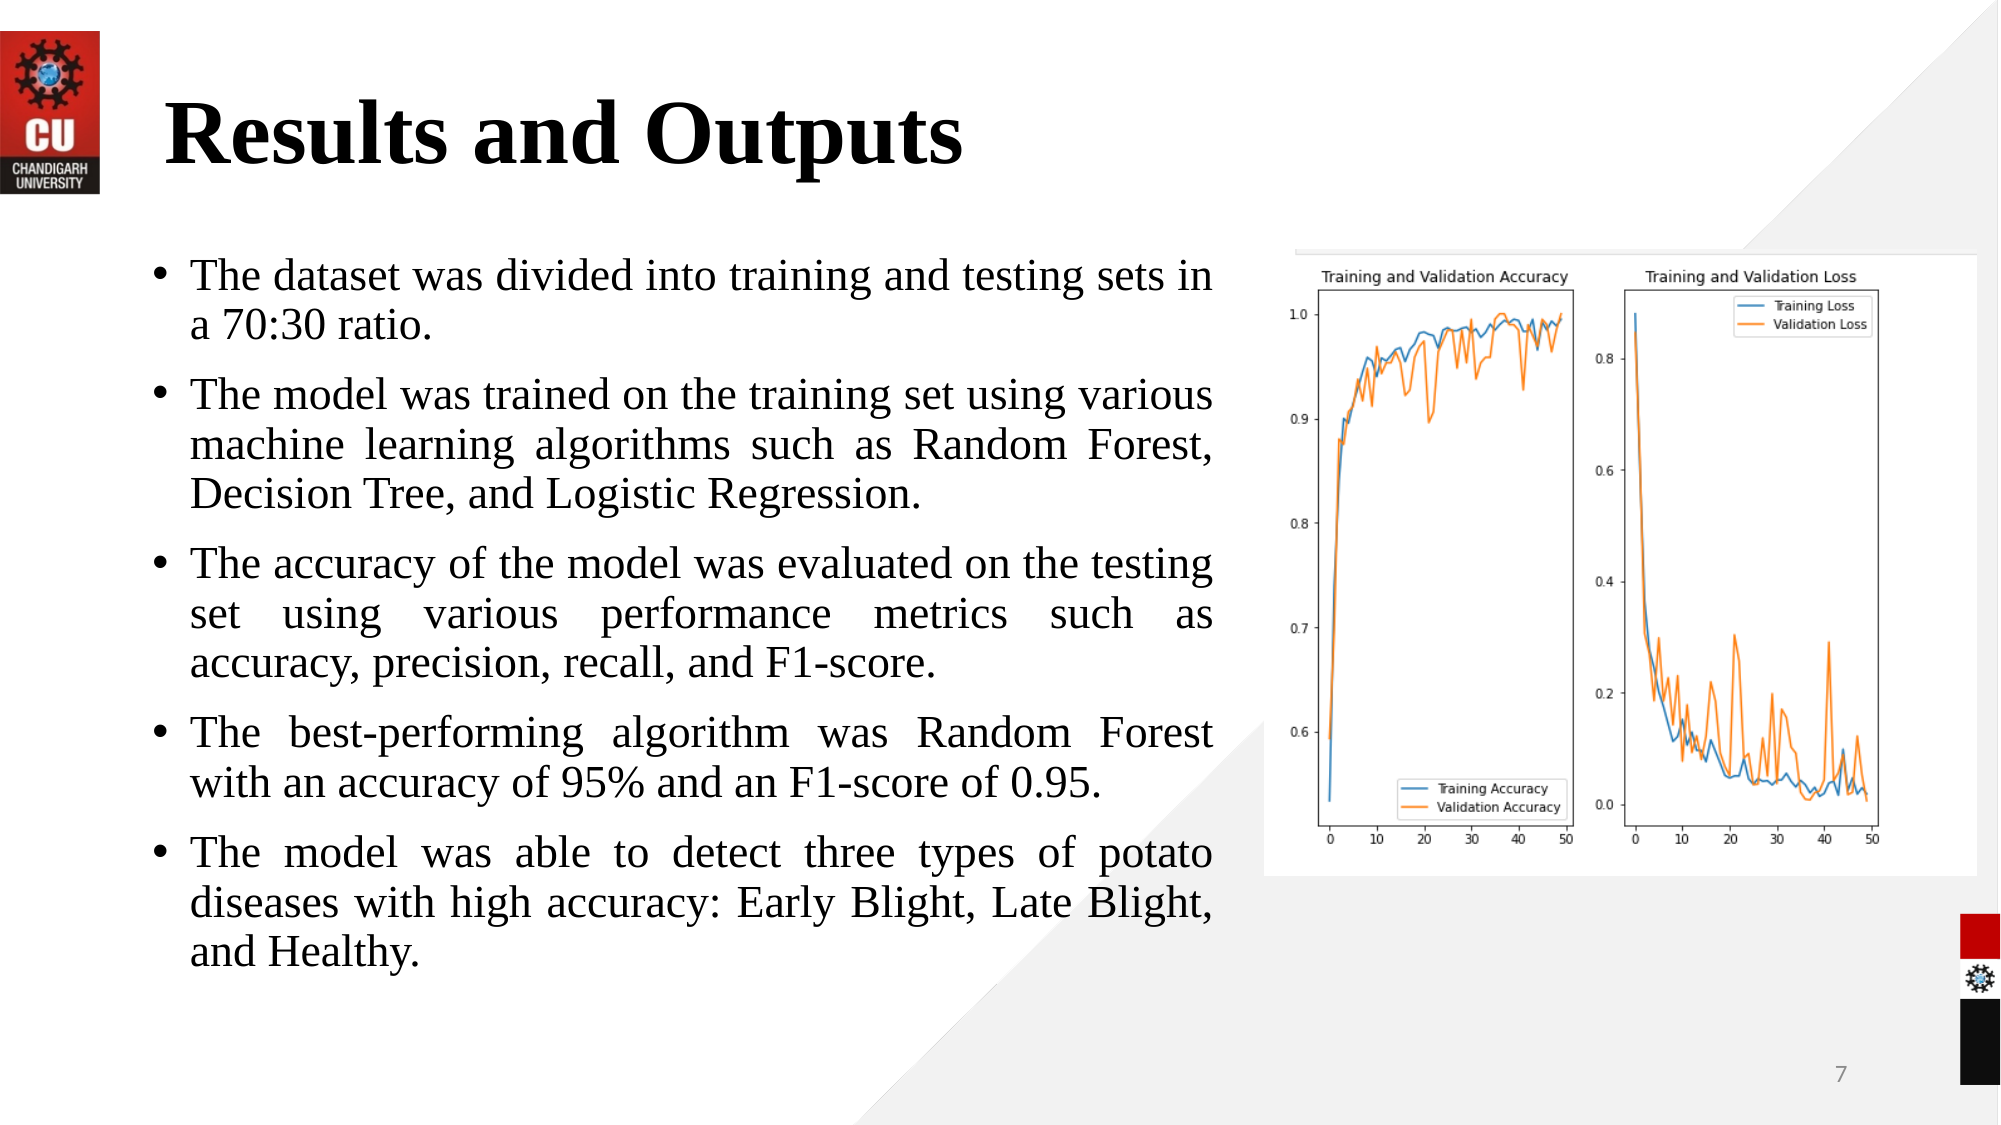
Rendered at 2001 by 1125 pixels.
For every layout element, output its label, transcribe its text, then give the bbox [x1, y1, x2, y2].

slide_number 7 [1412, 1042, 1863, 1103]
title Results and Outputs [149, 25, 1875, 243]
list The dataset was divided into training and testing sets in a 70:30 ratio. The model was trained on the training set using various machine learning algorithms such as Random Forest, Decision Tree, and Logistic Regression. The accuracy of the model was evaluated on the testing set using various performance metrics such as accuracy, precision, recall, and F1-score. The best-performing algorithm was Random Forest with an accuracy of 95% and an F1-score of 0.95. The model was able to detect three types of potato diseases with high accuracy: Early Blight, Late Blight, and Healthy. [137, 243, 1230, 1083]
picture [0, 0, 2001, 1125]
